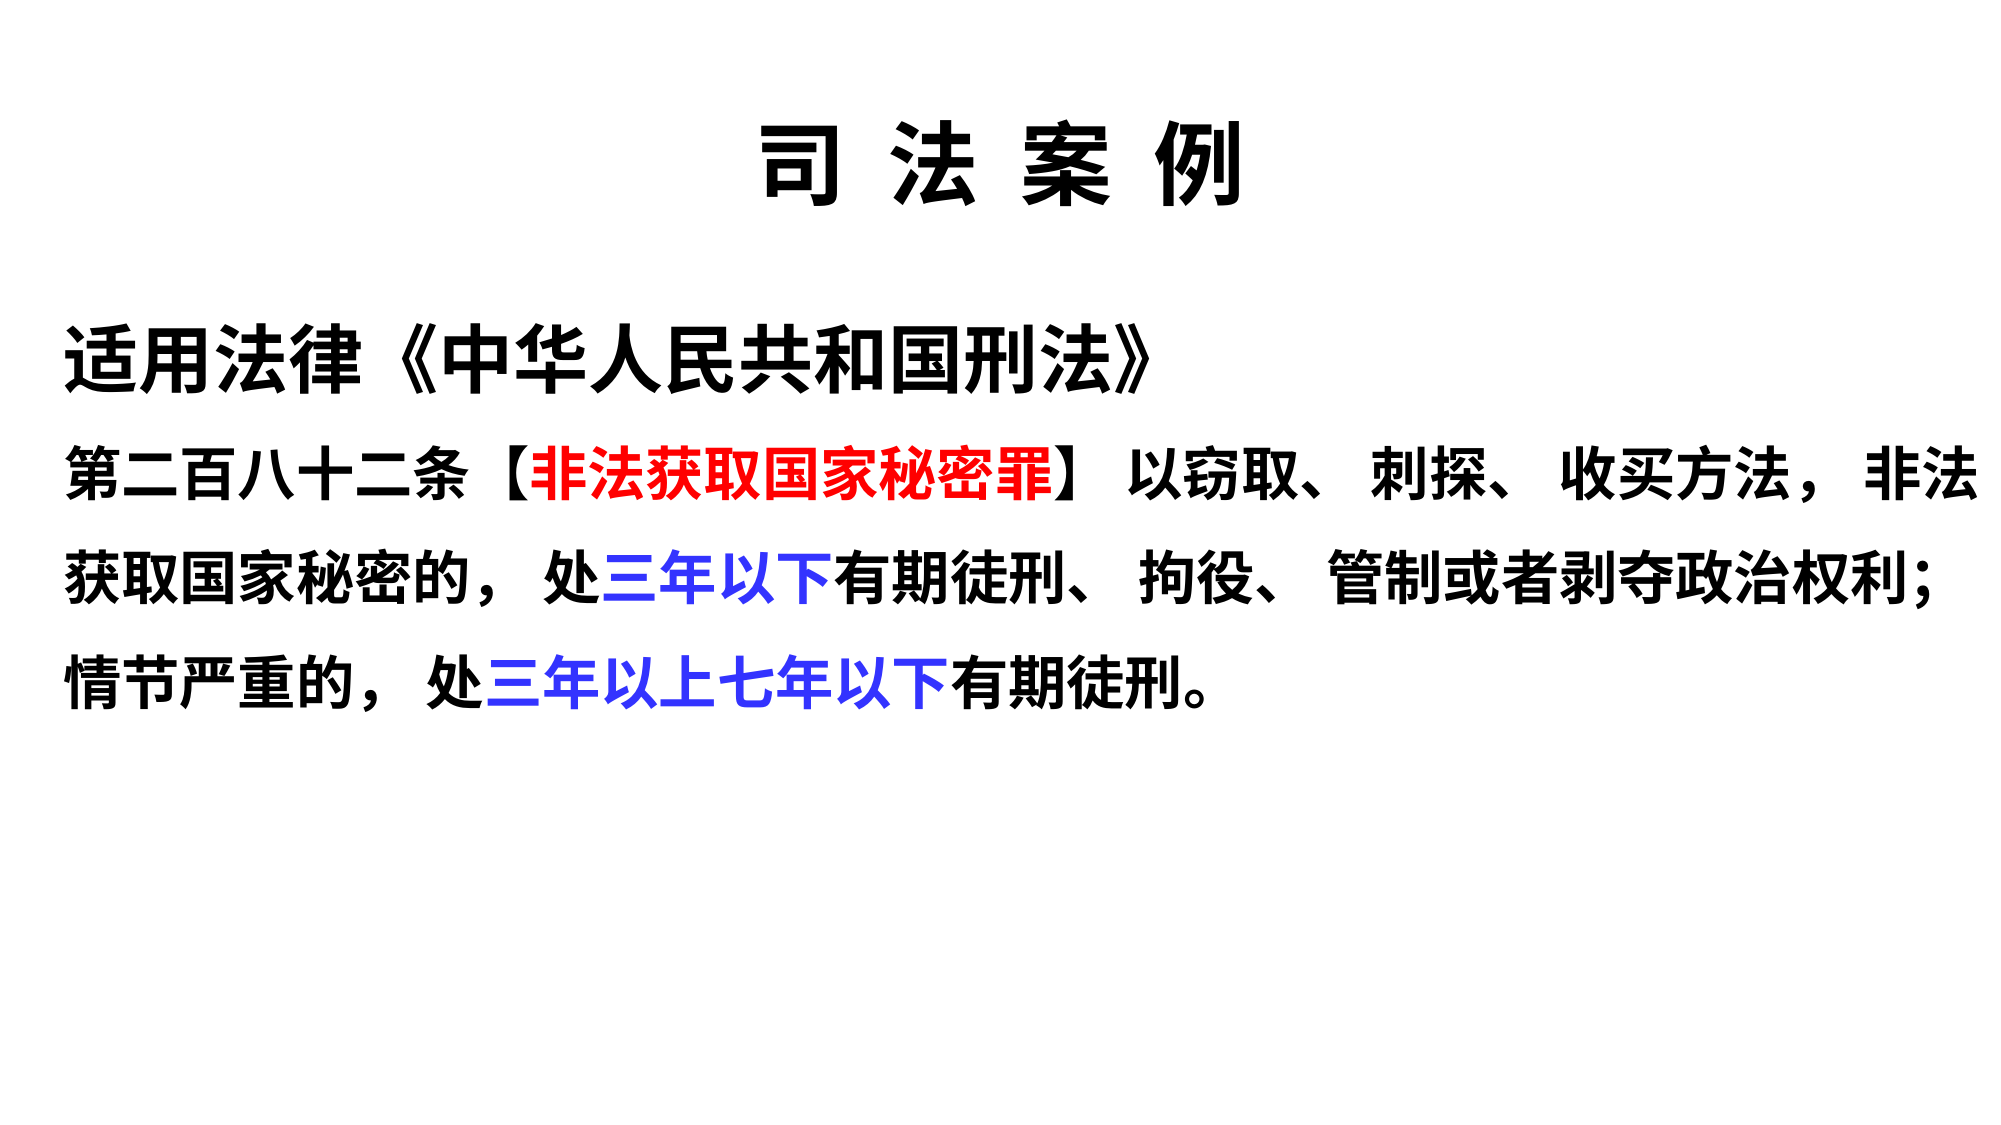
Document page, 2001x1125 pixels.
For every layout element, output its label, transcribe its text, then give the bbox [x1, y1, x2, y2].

list 适用法律《中华人民共和国刑法》 第二百八十二条【非法获取国家秘密罪】 以窃取、 刺探、 收买方法， 非法获取国家秘密的， 处三年以下有期徒刑、 拘役、 管制或者剥夺政治权利； 情节严重的， 处三年以上七年以下有期徒刑。 [48, 259, 2000, 981]
title 司 法 案 例 [137, 59, 1863, 278]
